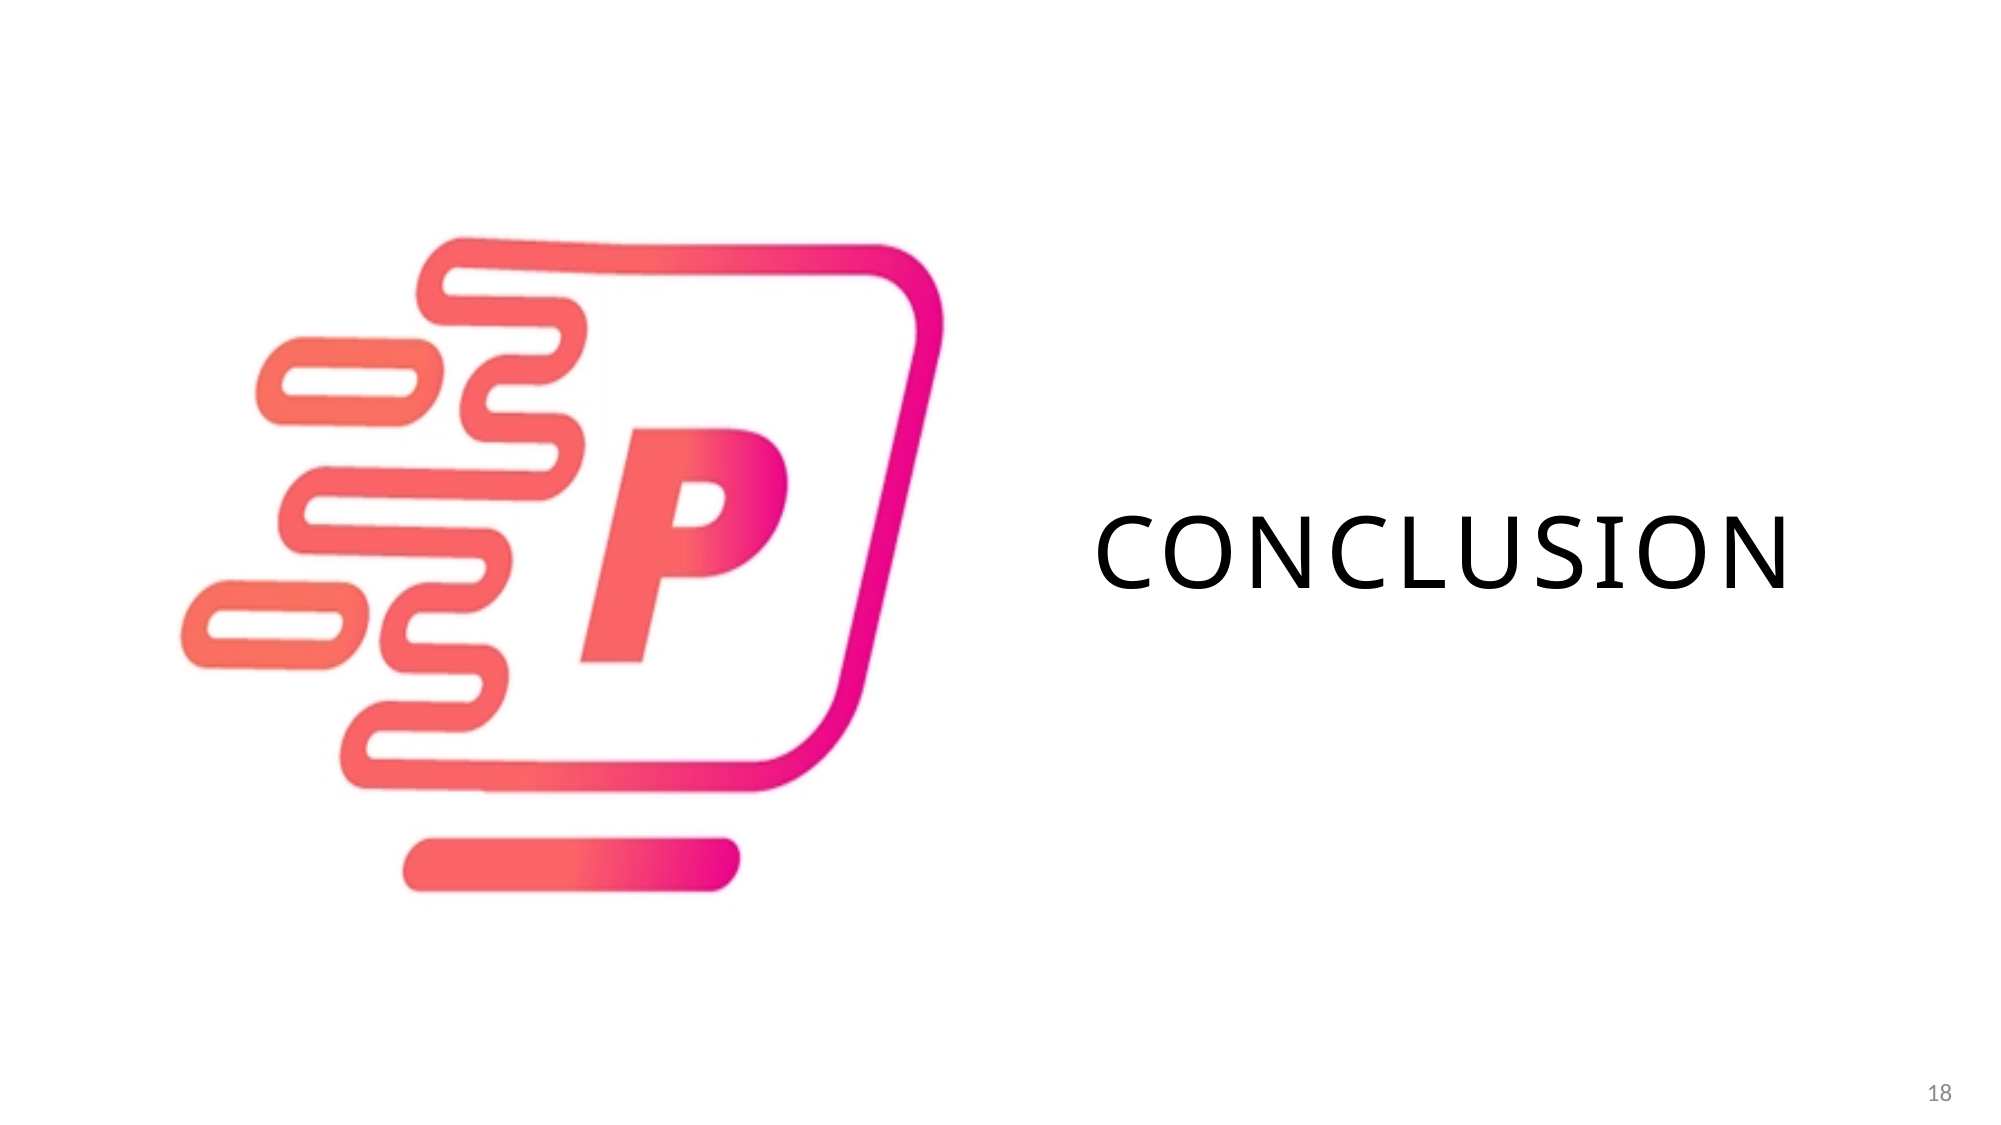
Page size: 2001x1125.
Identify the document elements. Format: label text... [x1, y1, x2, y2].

slide_number 18 [1894, 1061, 1968, 1121]
picture [0, 0, 1122, 1125]
title Conclusion [1122, 411, 1939, 685]
